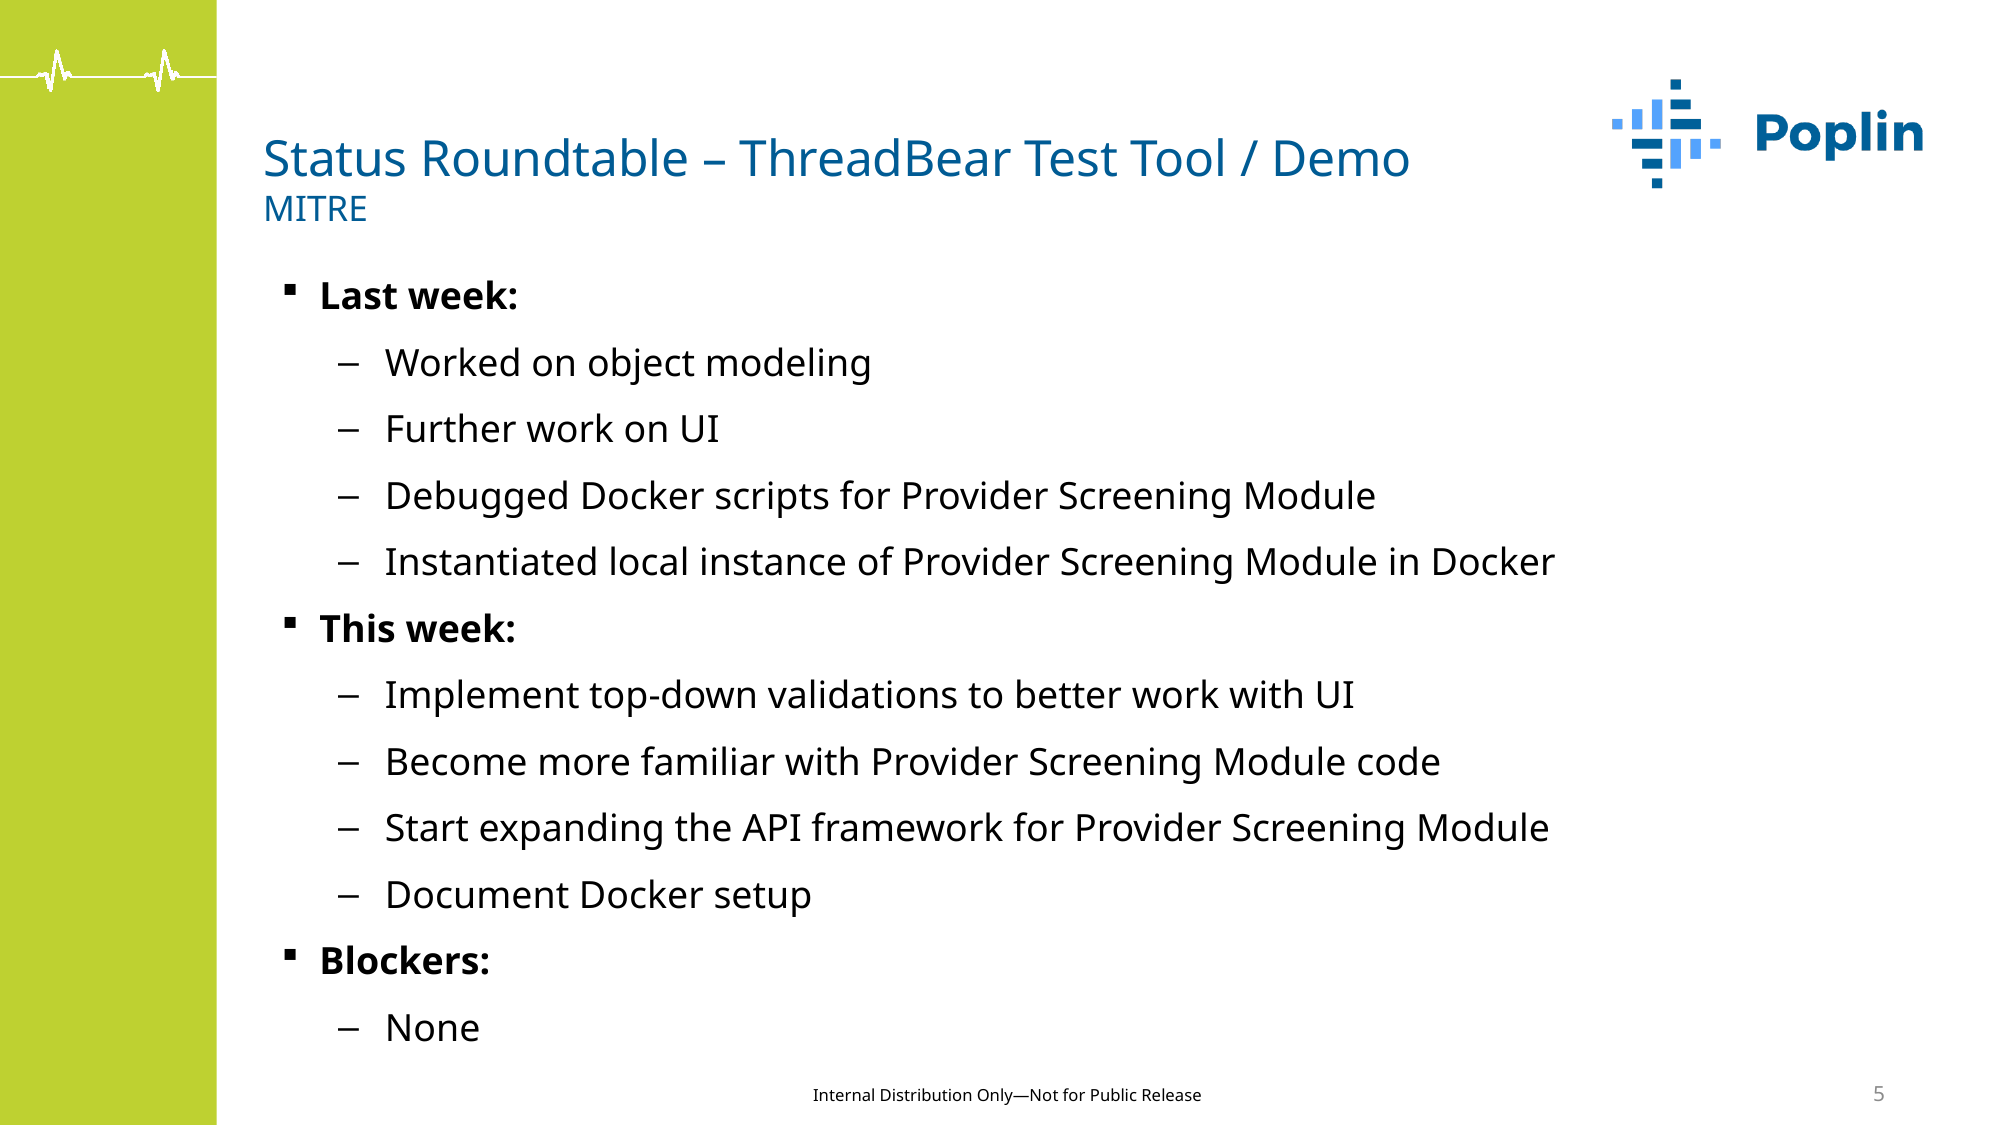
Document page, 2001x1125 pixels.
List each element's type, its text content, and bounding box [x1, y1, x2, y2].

title Status Roundtable – ThreadBear Test Tool / Demo MITRE [248, 119, 1882, 236]
picture [1599, 70, 1962, 195]
picture [0, 9, 217, 125]
list Last week: Worked on object modeling Further work on UI Debugged Docker scripts for Provider Screening Module Instantiated local instance of Provider Screening Module in Docker This week: Implement top-down validations to better work with UI Become more familiar with Provider Screening Module code Start expanding the API framework for Provider Screening Module Document Docker setup Blockers: None [248, 255, 1882, 1066]
slide_number 5 [1500, 1065, 1900, 1125]
